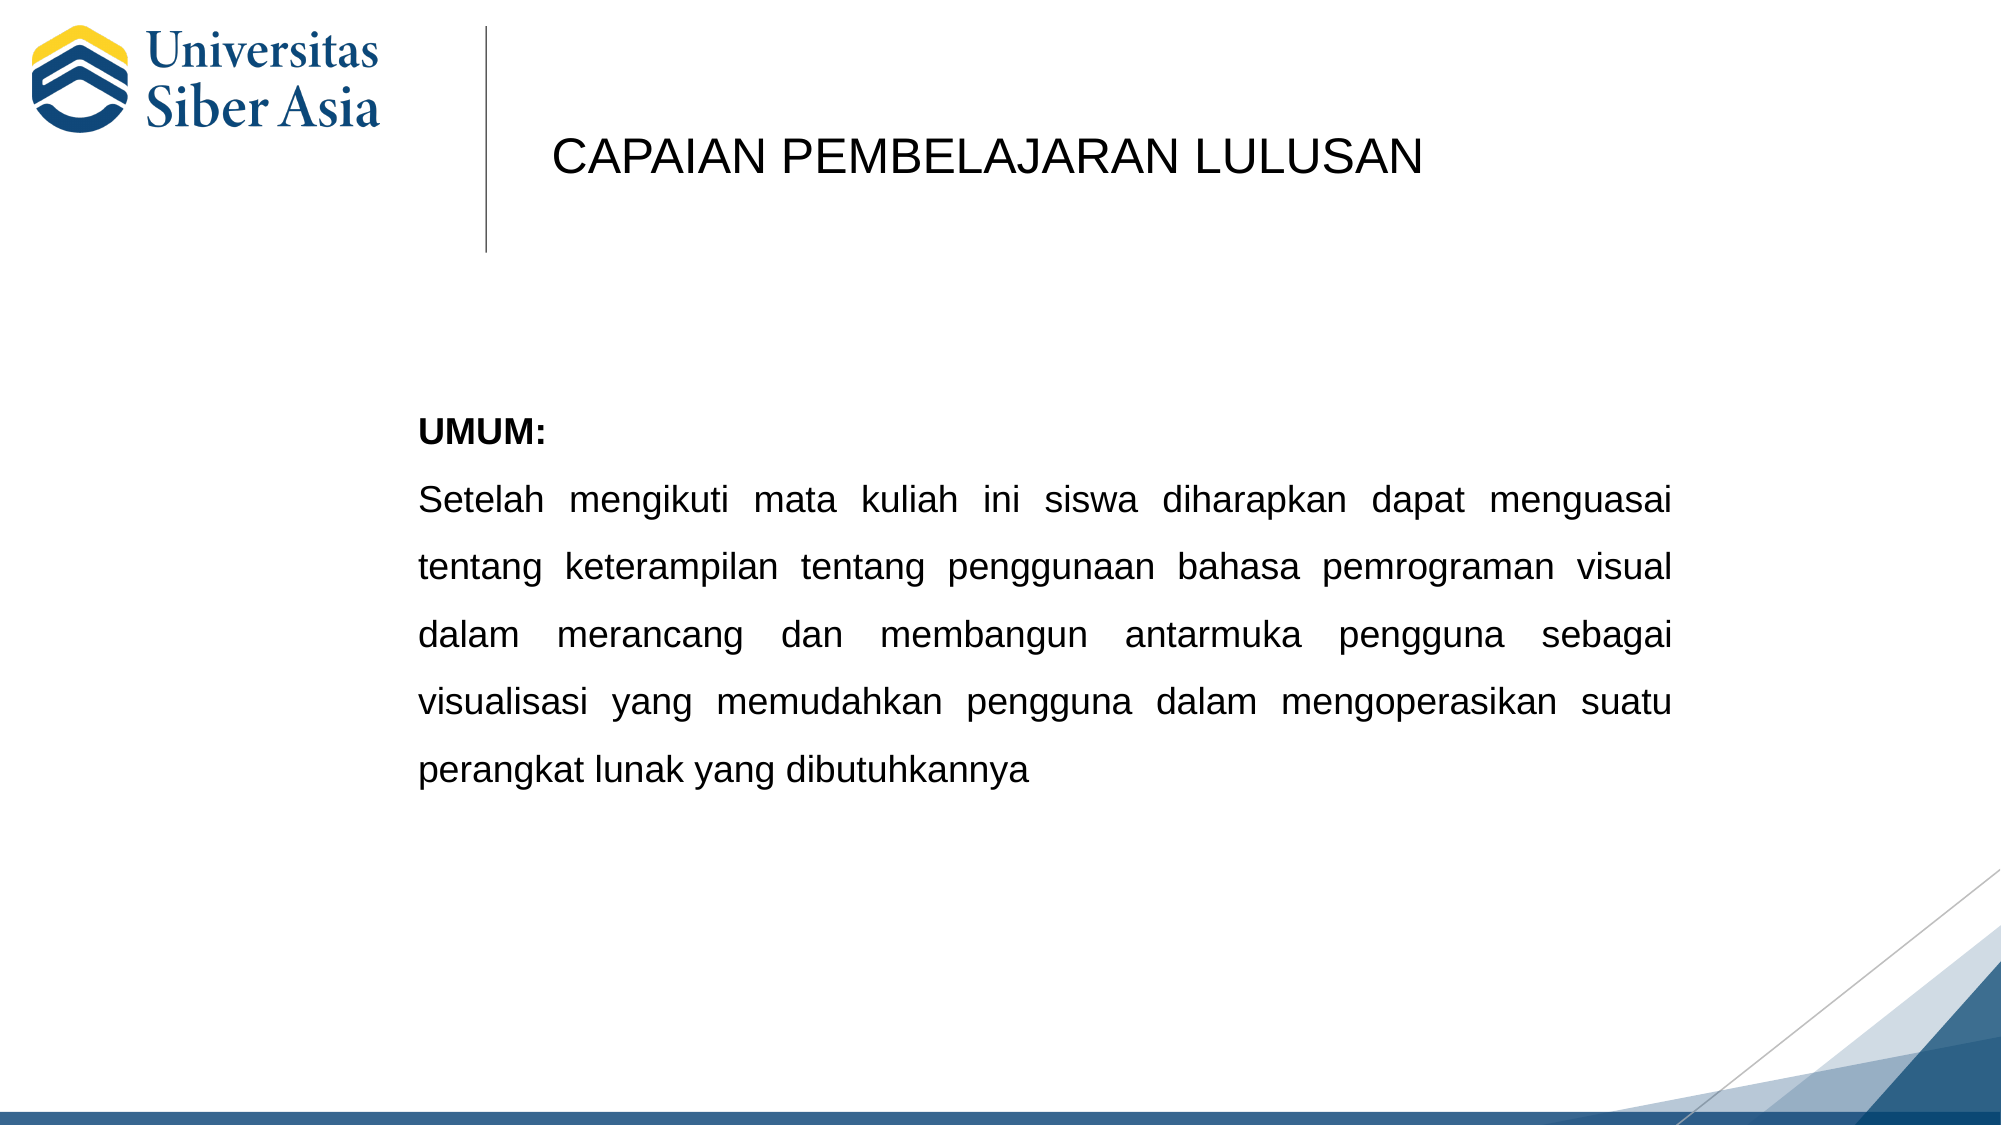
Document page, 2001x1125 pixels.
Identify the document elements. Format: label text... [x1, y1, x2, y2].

picture [32, 25, 380, 133]
text_box UMUM: Setelah mengikuti mata kuliah ini siswa diharapkan dapat menguasai tentang keterampilan tentang penggunaan bahasa pemrograman visual dalam merancang dan membangun antarmuka pengguna sebagai visualisasi yang memudahkan pengguna dalam mengoperasikan suatu perangkat lunak yang dibutuhkannya [403, 377, 1688, 798]
text_box CAPAIAN PEMBELAJARAN LULUSAN [549, 94, 1503, 184]
